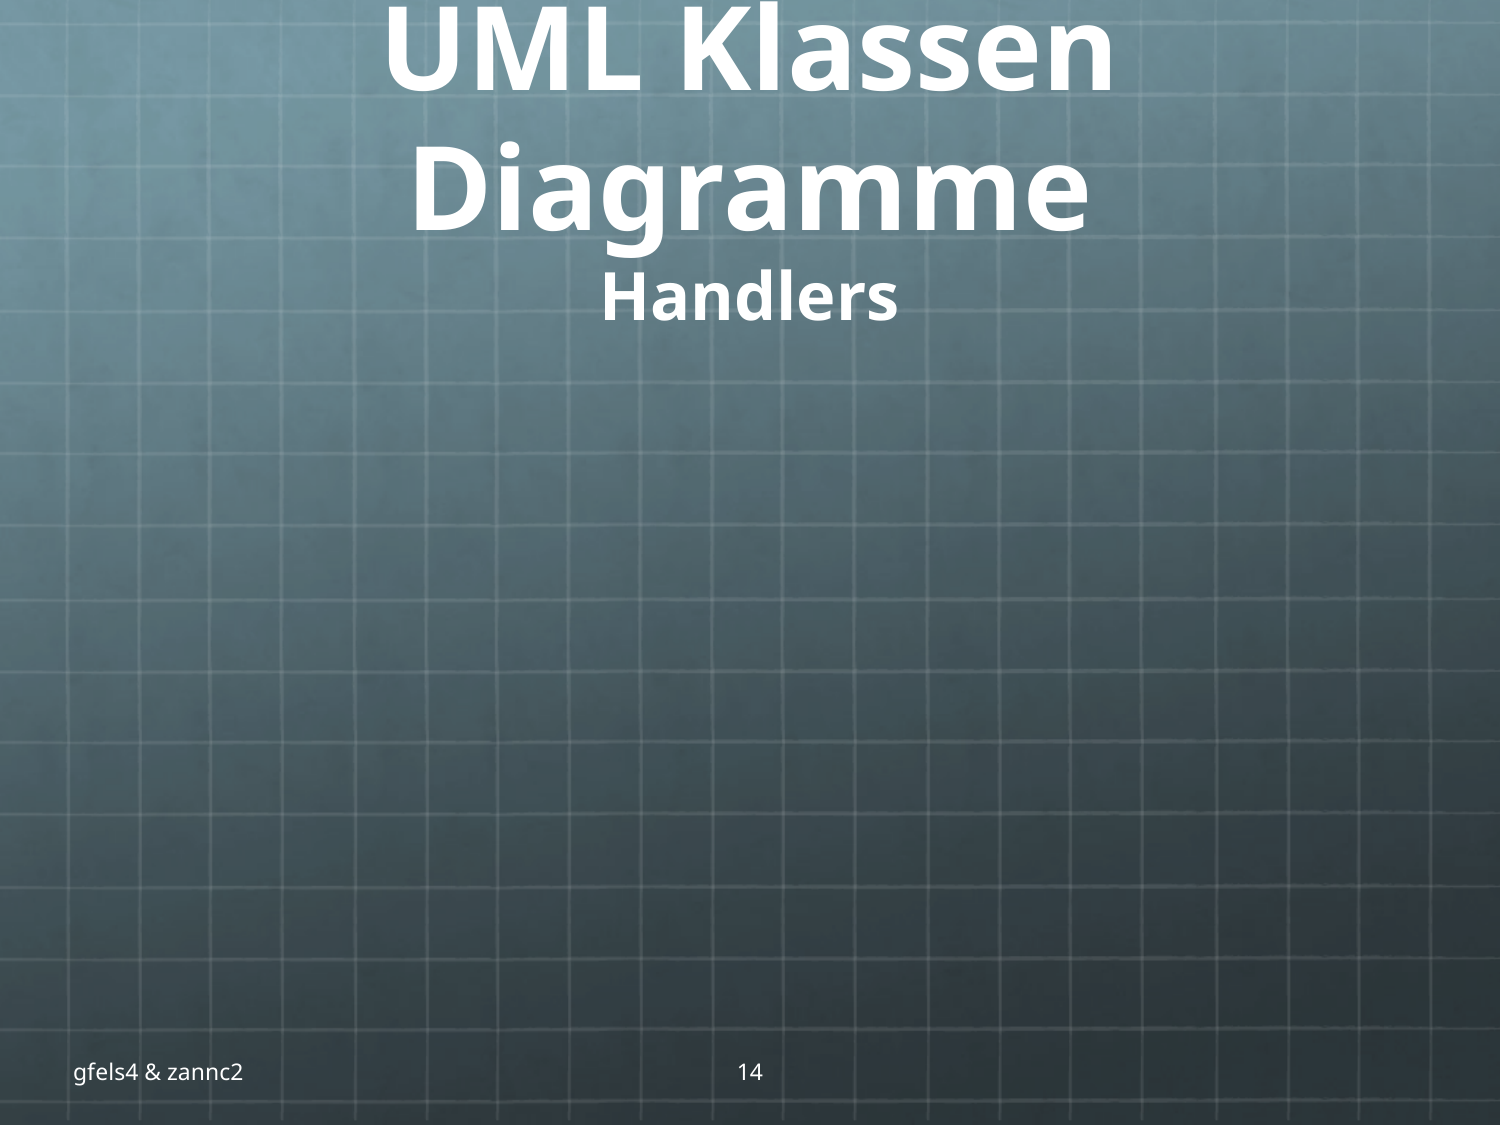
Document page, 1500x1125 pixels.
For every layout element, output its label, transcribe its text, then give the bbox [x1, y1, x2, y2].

slide_number 14 [687, 1042, 813, 1103]
footer gfels4 & zannc2 [58, 1042, 534, 1103]
title UML Klassen Diagramme Handlers [92, 17, 1407, 289]
picture [0, 0, 1500, 1125]
